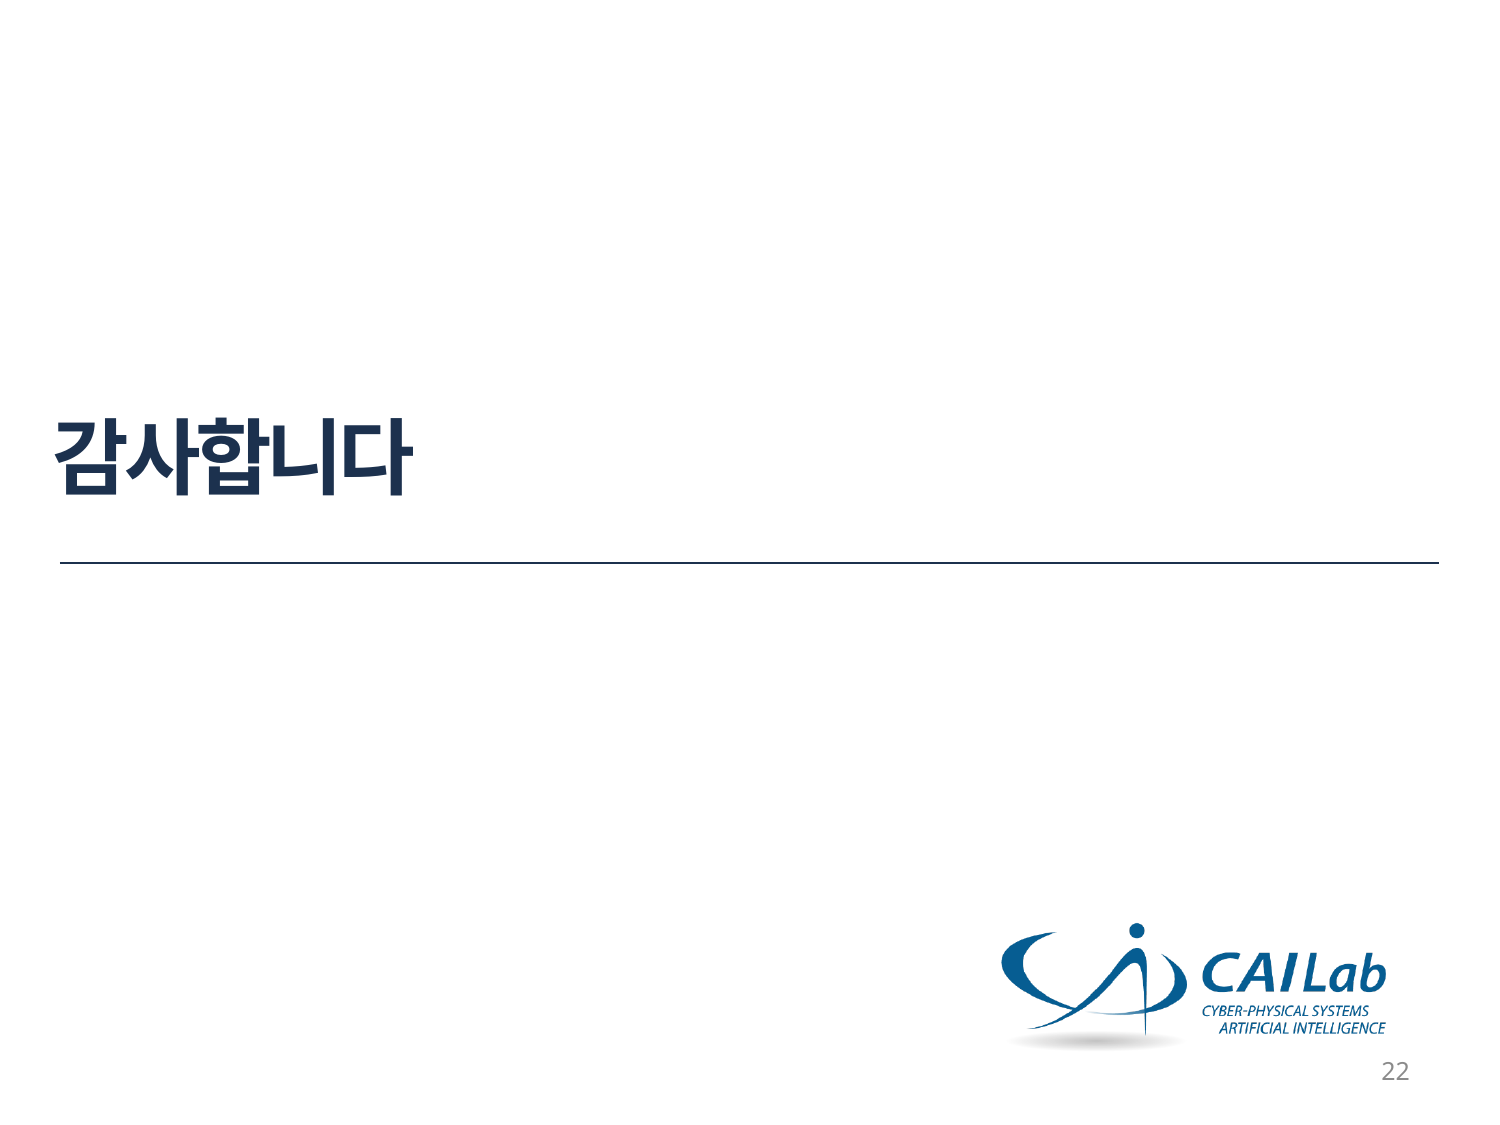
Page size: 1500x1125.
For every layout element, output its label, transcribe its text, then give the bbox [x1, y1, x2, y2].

picture [941, 863, 1457, 1114]
title 감사합니다 [37, 397, 608, 569]
